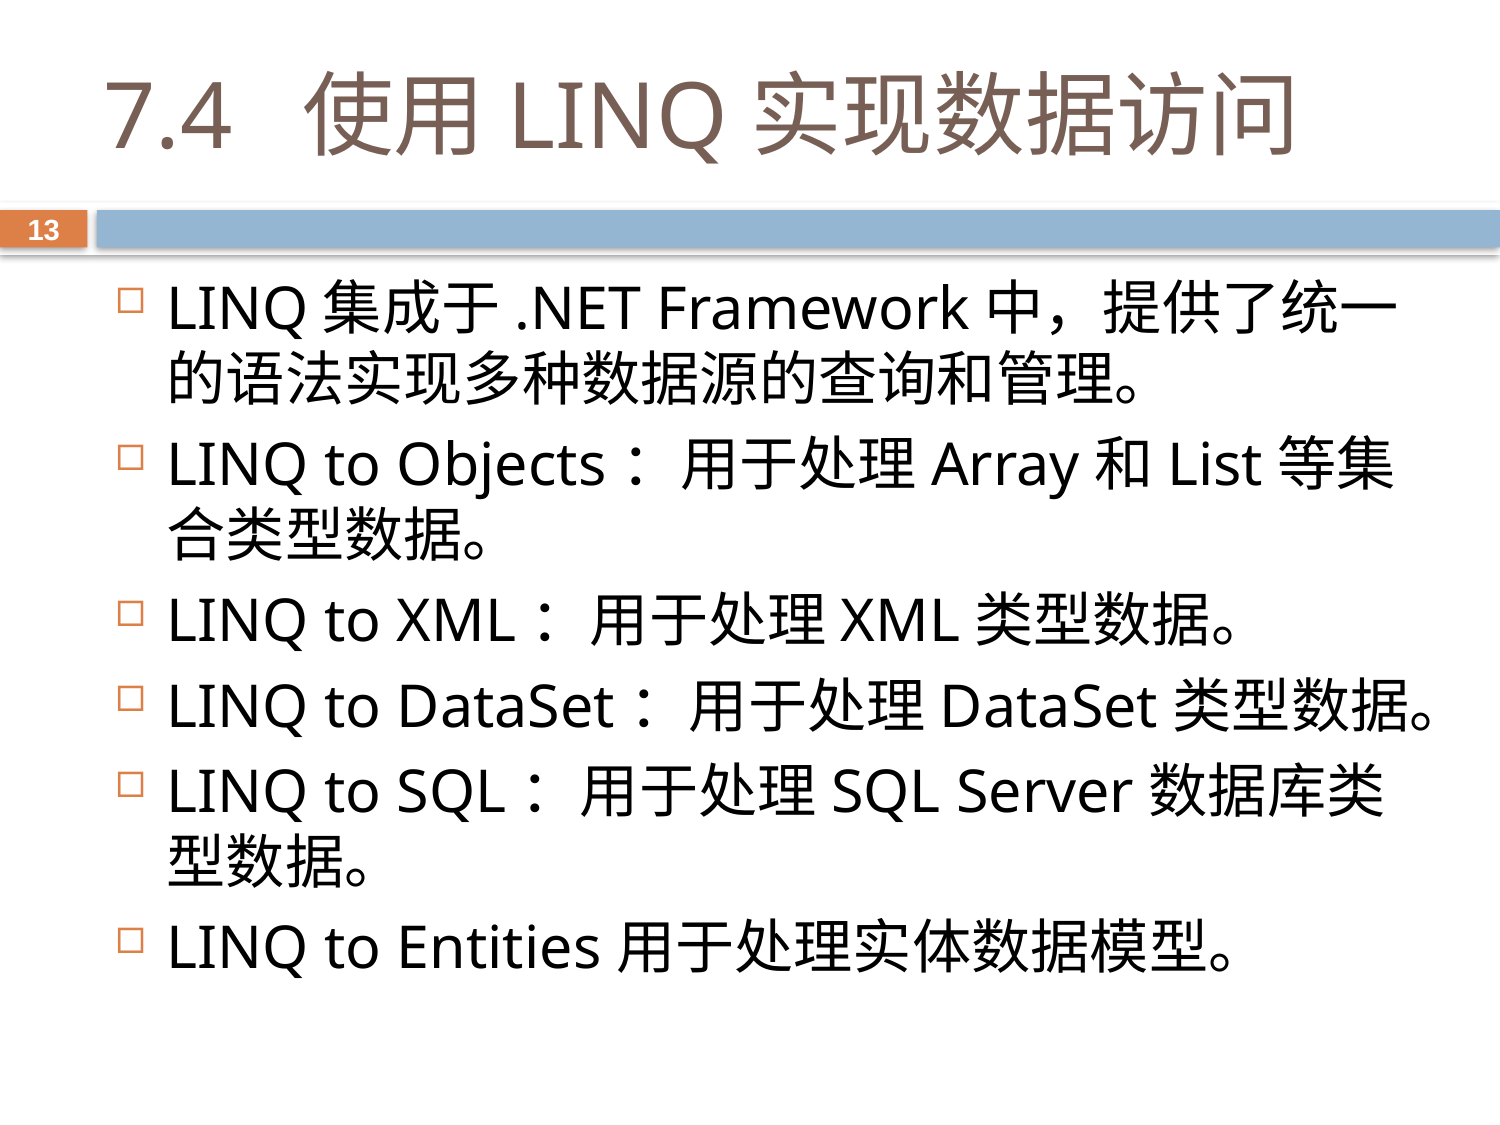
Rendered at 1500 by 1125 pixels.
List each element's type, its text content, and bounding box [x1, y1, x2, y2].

list LINQ集成于.NET Framework中，提供了统一的语法实现多种数据源的查询和管理。 LINQ to Objects：用于处理Array和List等集合类型数据。 LINQ to XML：用于处理XML类型数据。 LINQ to DataSet：用于处理DataSet类型数据。 LINQ to SQL：用于处理SQL Server数据库类型数据。 LINQ to Entities用于处理实体数据模型。 [100, 262, 1438, 1000]
slide_number 13 [0, 208, 88, 249]
title 7.4 使用LINQ实现数据访问 [88, 30, 1426, 194]
